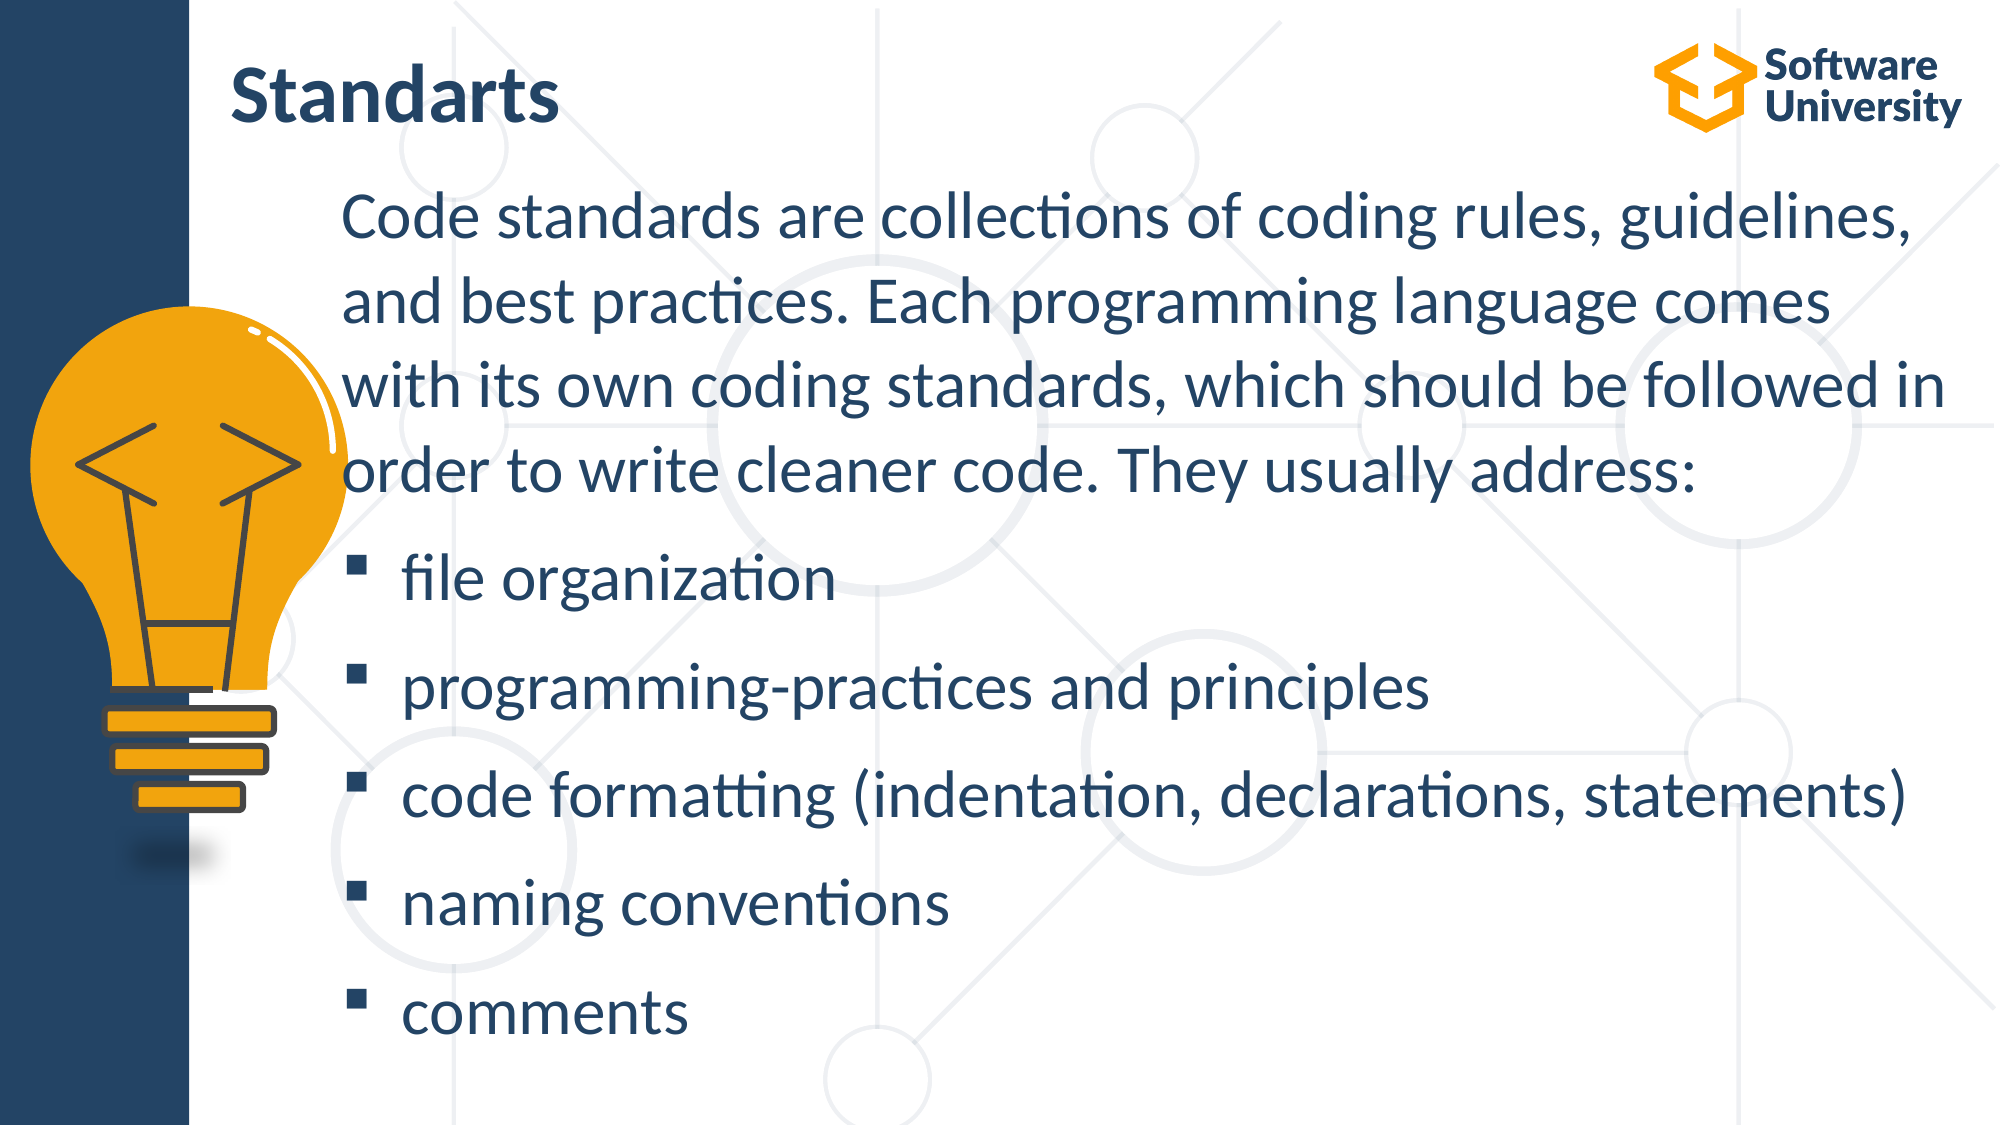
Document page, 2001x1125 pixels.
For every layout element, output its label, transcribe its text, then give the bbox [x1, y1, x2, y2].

picture [1641, 31, 1973, 145]
list Code standards are collections of coding rules, guidelines, and best practices. Each programming language comes with its own coding standards, which should be followed in order to write cleaner code. They usually address: file organization programming-practices and principles code formatting (indentation, declarations, statements) naming conventions comments [323, 161, 1986, 1072]
title Standarts [212, 16, 1628, 162]
